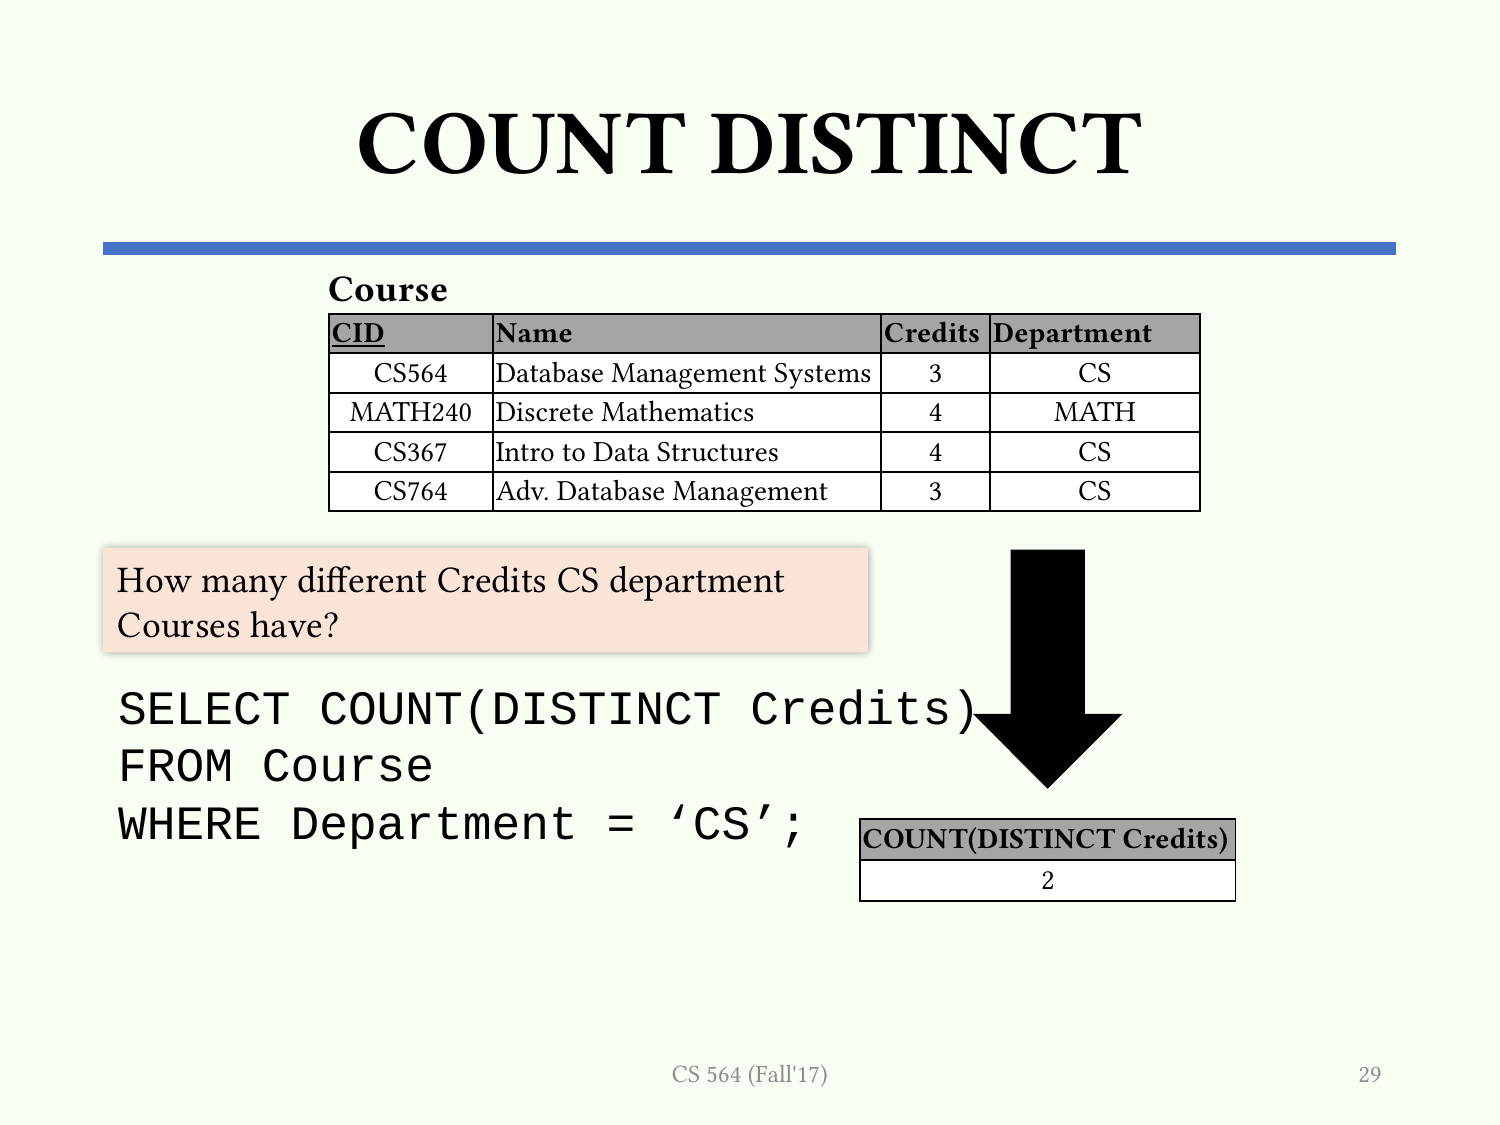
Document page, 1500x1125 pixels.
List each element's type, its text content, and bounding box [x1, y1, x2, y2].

table_cell 4 [882, 433, 989, 471]
table_cell CS [991, 473, 1199, 510]
table_header Credits [882, 315, 989, 352]
footer CS 564 (Fall'17) [496, 1042, 1004, 1103]
table_cell CS367 [330, 433, 492, 471]
text_box [972, 549, 1123, 789]
table_cell CS564 [330, 354, 492, 392]
table_header Department [991, 315, 1199, 352]
table_cell Adv. Database Management [494, 473, 880, 510]
table_cell 4 [882, 394, 989, 431]
table_cell 3 [882, 473, 989, 510]
title COUNT DISTINCT [103, 35, 1397, 253]
table_cell Database Management Systems [494, 354, 880, 392]
table_cell Discrete Mathematics [494, 394, 880, 431]
table_cell CS764 [330, 473, 492, 510]
table_cell CS [991, 354, 1199, 392]
table_cell MATH240 [330, 394, 492, 431]
text_box SELECT COUNT(DISTINCT Credits) FROM Course WHERE Department = ‘CS’; [103, 668, 1003, 877]
slide_number 29 [1059, 1042, 1397, 1103]
table_header COUNT(DISTINCT Credits) [861, 820, 1235, 859]
table_cell 3 [882, 354, 989, 392]
table_cell MATH [991, 394, 1199, 431]
table_cell Intro to Data Structures [494, 433, 880, 471]
table_cell 2 [861, 861, 1235, 900]
table_cell CS [991, 433, 1199, 471]
table_header Name [494, 315, 880, 352]
table_header CID [330, 315, 492, 352]
text_box Course [313, 256, 464, 317]
text_box How many different Credits CS department Courses have? [103, 547, 868, 653]
